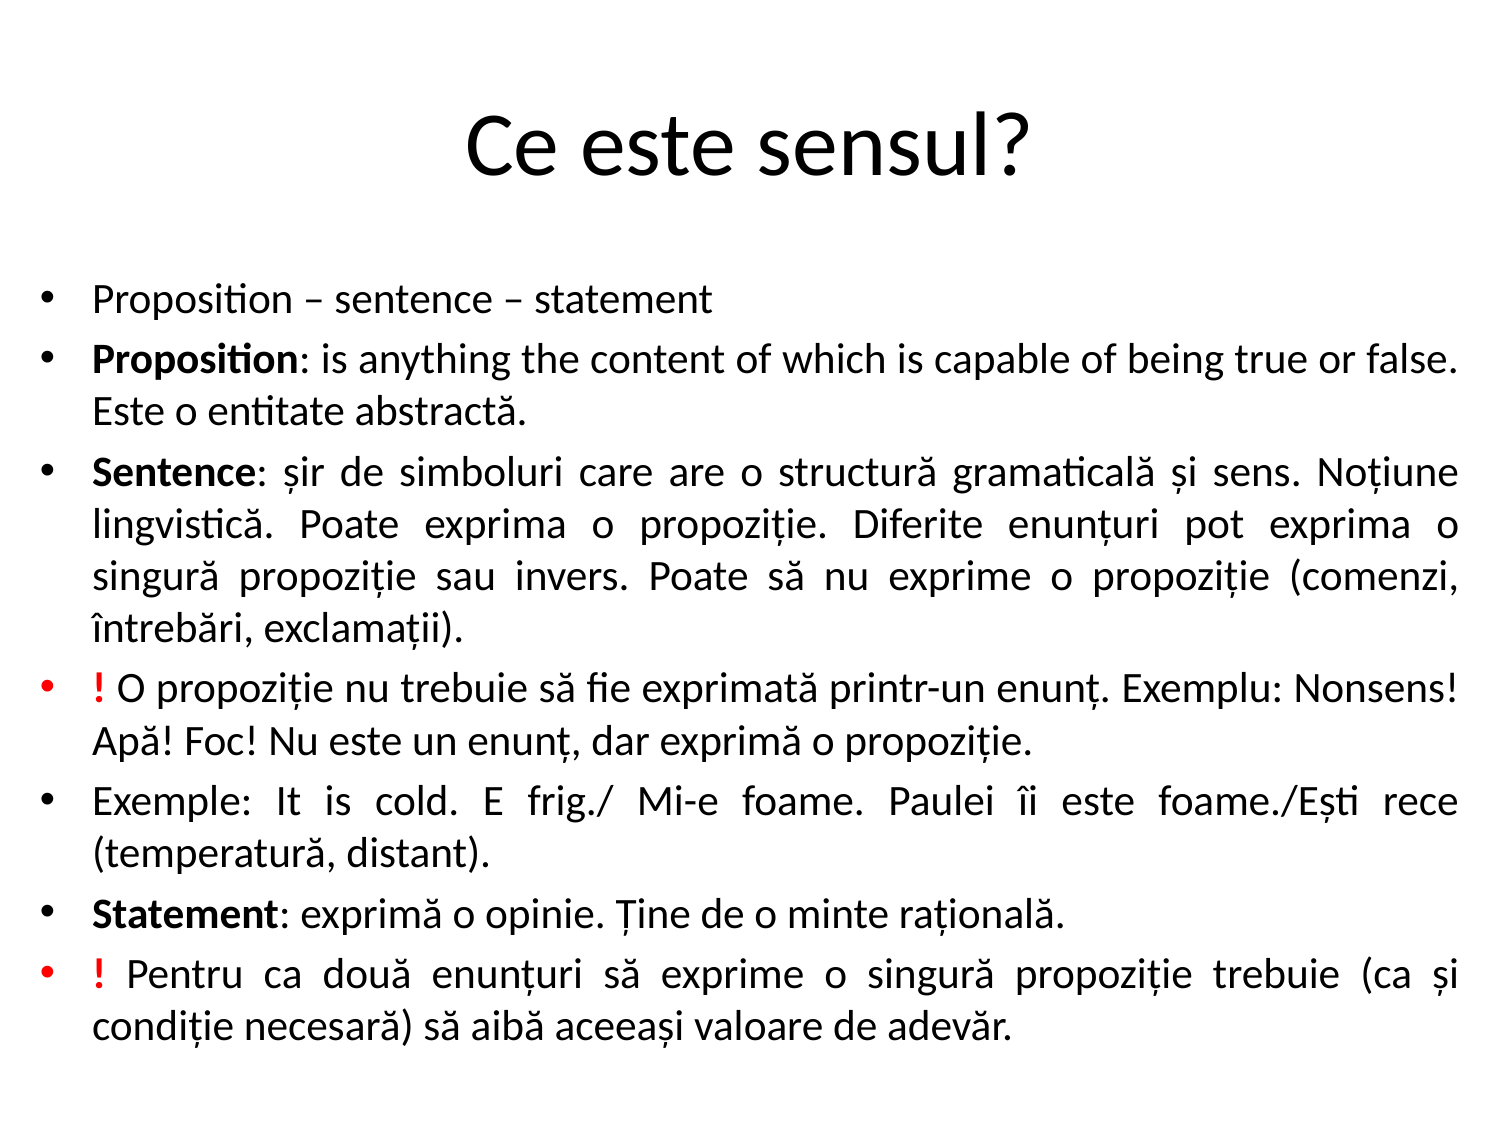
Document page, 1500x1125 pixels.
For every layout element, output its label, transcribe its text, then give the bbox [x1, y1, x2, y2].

title Ce este sensul? [75, 45, 1425, 233]
list Proposition – sentence – statement Proposition: is anything the content of which is capable of being true or false. Este o entitate abstractă. Sentence: șir de simboluri care are o structură gramaticală și sens. Noțiune lingvistică. Poate exprima o propoziție. Diferite enunțuri pot exprima o singură propoziție sau invers. Poate să nu exprime o propoziție (comenzi, întrebări, exclamații). ! O propoziție nu trebuie să fie exprimată printr-un enunț. Exemplu: Nonsens! Apă! Foc! Nu este un enunț, dar exprimă o propoziție. Exemple: It is cold. E frig./ Mi-e foame. Paulei îi este foame./Ești rece (temperatură, distant). Statement: exprimă o opinie. Ține de o minte rațională. ! Pentru ca două enunțuri să exprime o singură propoziție trebuie (ca și condiție necesară) să aibă aceeași valoare de adevăr. [24, 262, 1475, 1063]
